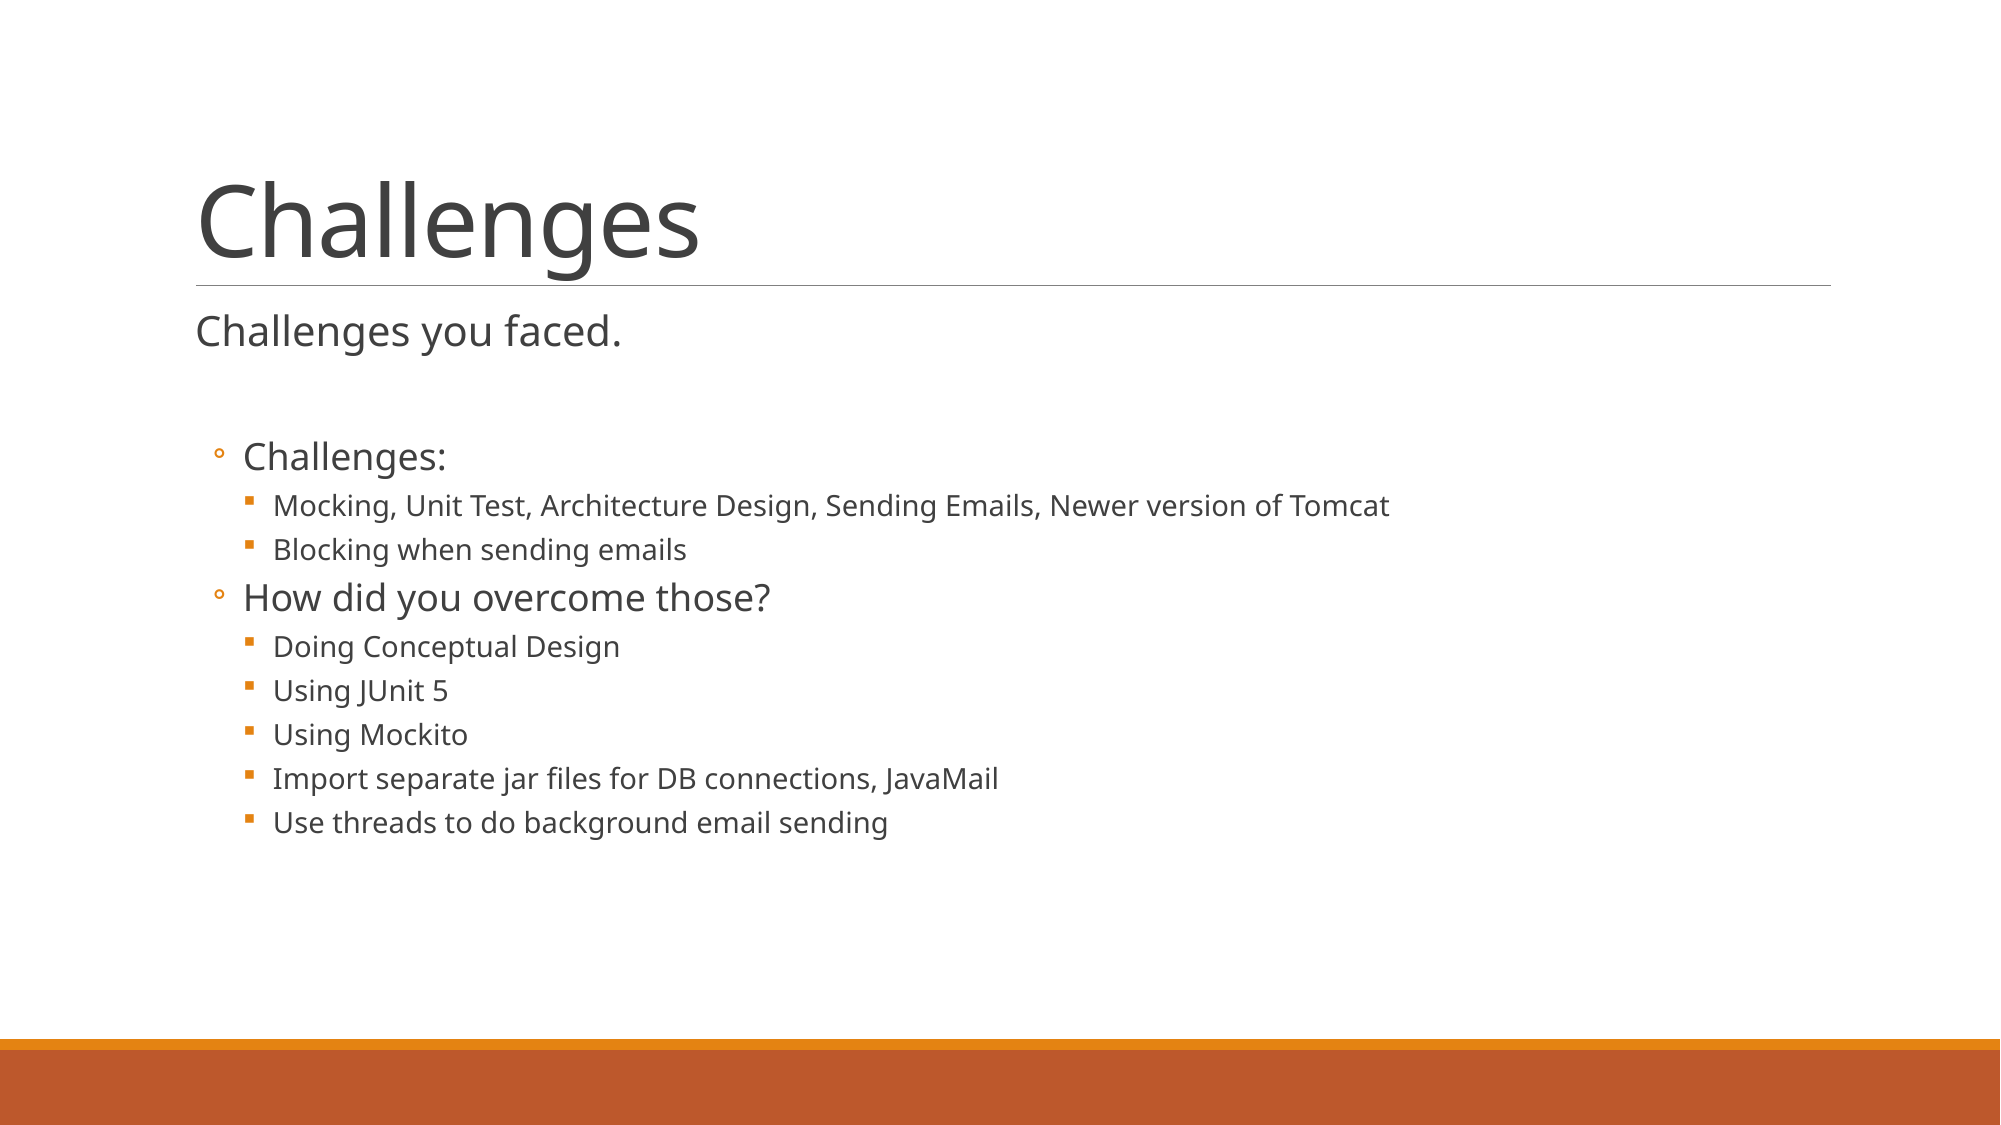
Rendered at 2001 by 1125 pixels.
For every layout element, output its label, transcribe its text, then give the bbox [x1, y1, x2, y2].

list Challenges you faced. Challenges: Mocking, Unit Test, Architecture Design, Sending Emails, Newer version of Tomcat Blocking when sending emails How did you overcome those? Doing Conceptual Design Using JUnit 5 Using Mockito Import separate jar files for DB connections, JavaMail Use threads to do background email sending [180, 302, 1830, 963]
title Challenges [180, 47, 1830, 285]
